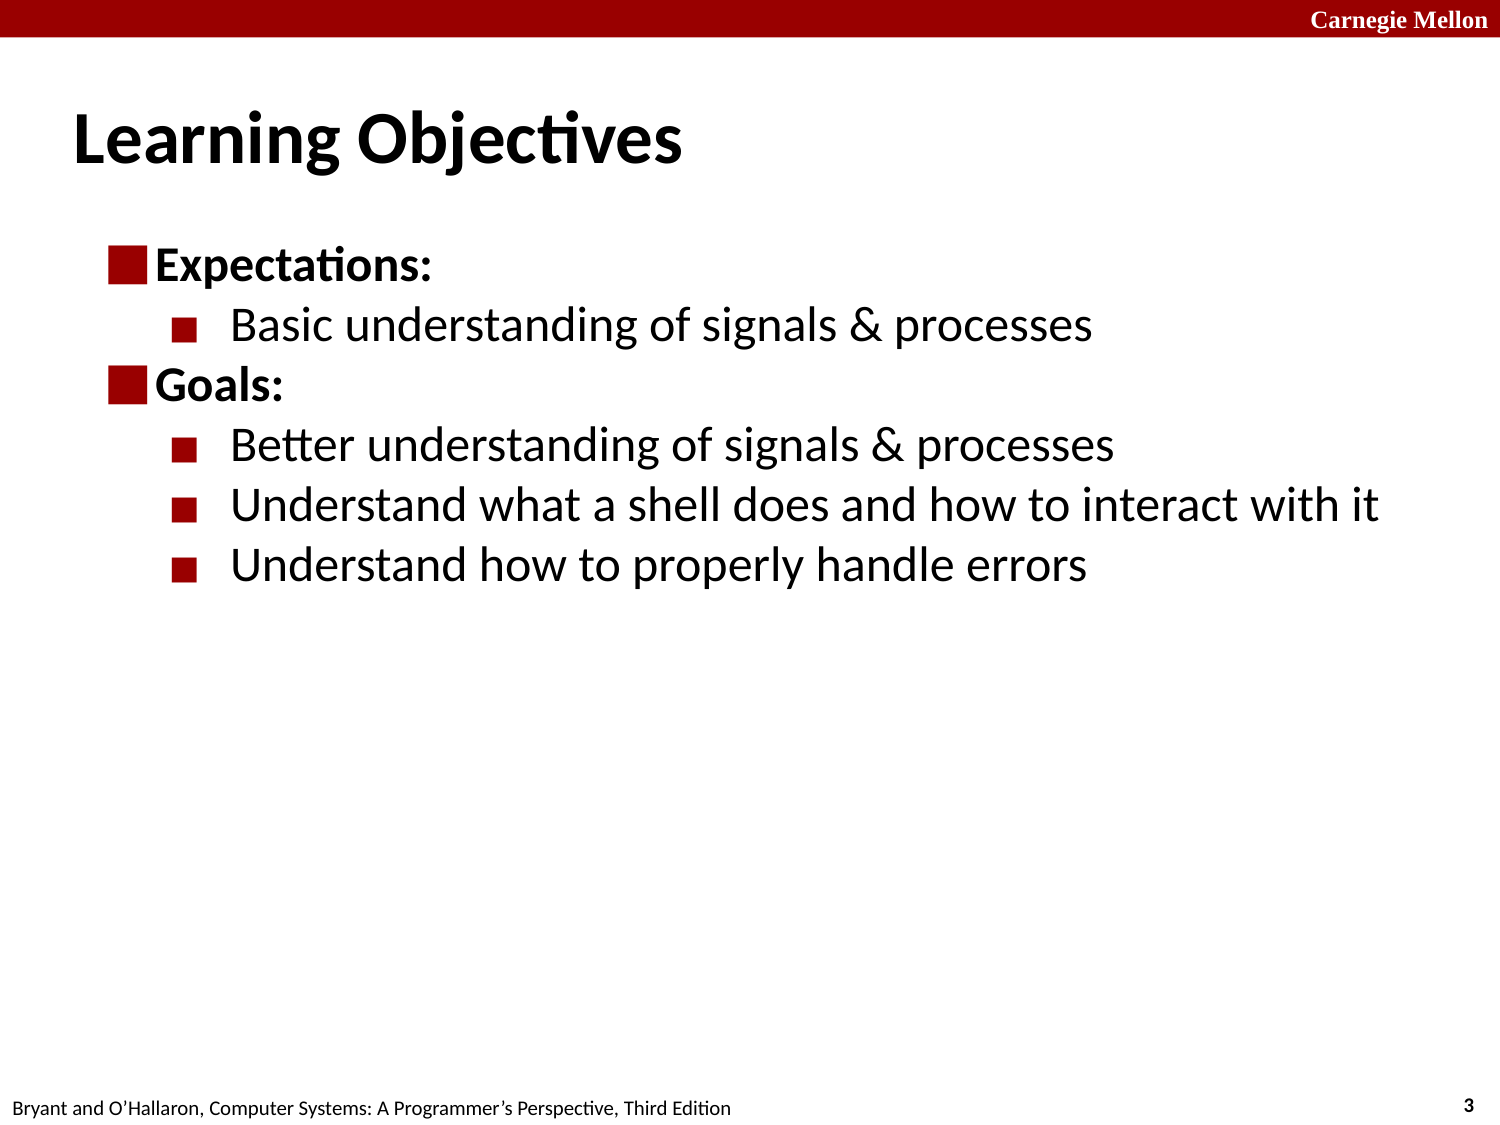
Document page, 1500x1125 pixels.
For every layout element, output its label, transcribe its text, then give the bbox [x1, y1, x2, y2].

title Learning Objectives [58, 71, 1304, 197]
list Expectations: Basic understanding of signals & processes Goals: Better understanding of signals & processes Understand what a shell does and how to interact with it Understand how to properly handle errors [65, 223, 1415, 1040]
